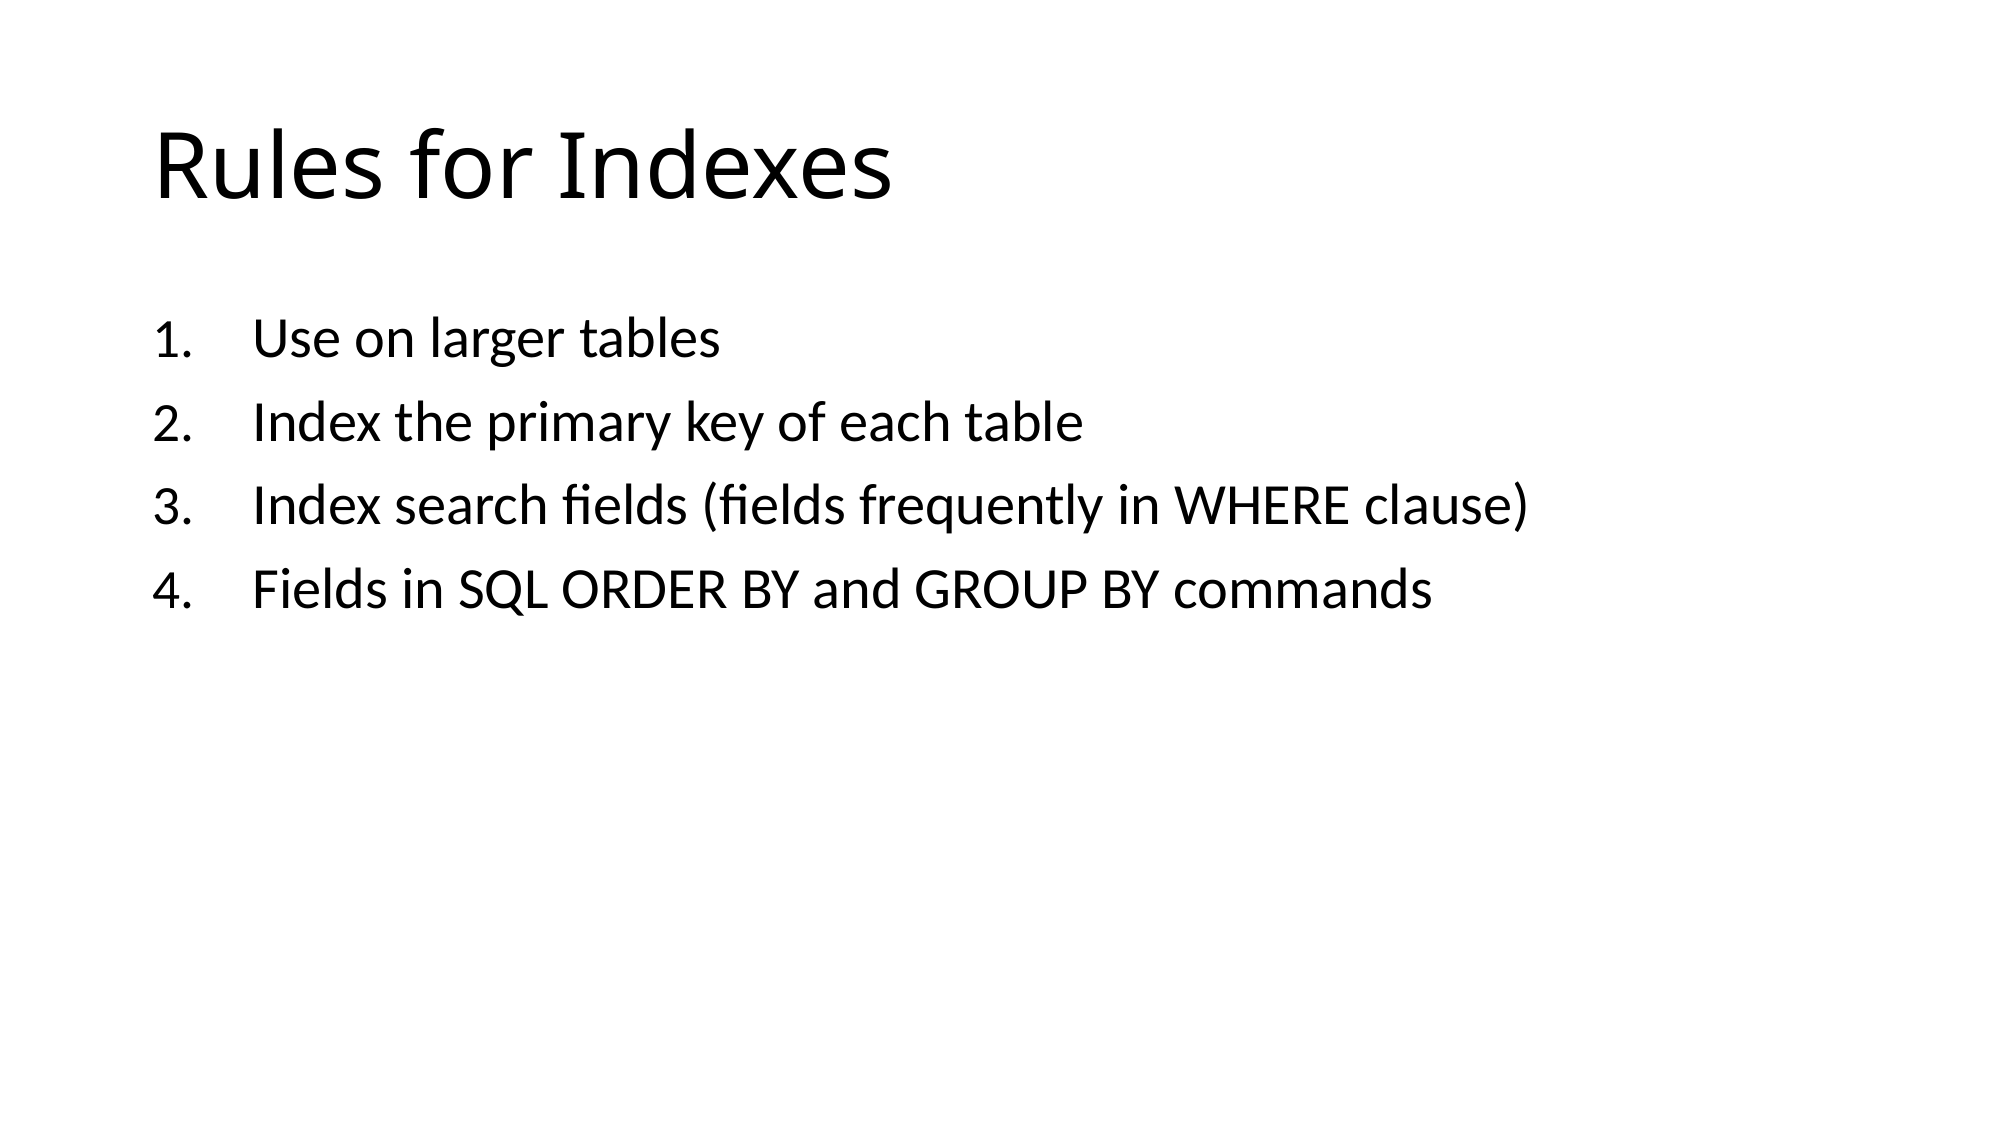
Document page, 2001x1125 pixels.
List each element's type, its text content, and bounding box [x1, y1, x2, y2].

list Use on larger tables Index the primary key of each table Index search fields (fields frequently in WHERE clause) Fields in SQL ORDER BY and GROUP BY commands [137, 299, 1863, 1014]
title Rules for Indexes [137, 59, 1863, 278]
